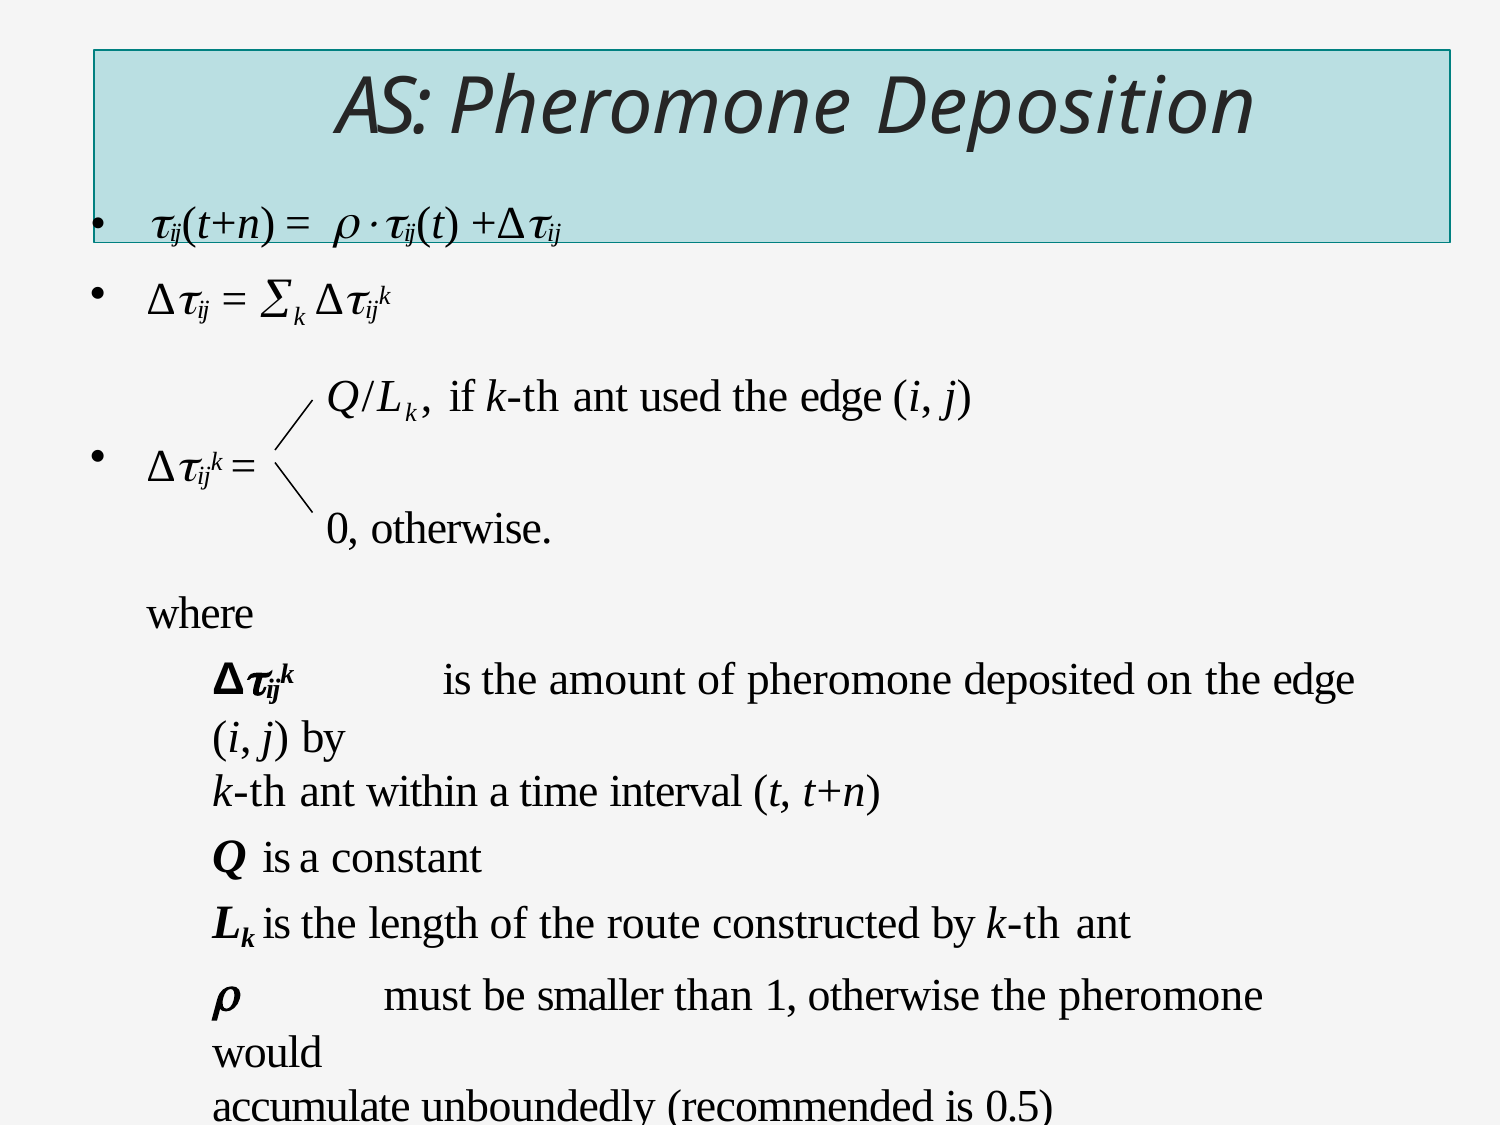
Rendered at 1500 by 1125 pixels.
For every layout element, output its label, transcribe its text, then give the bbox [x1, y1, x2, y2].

title AS: Pheromone Deposition [93, 50, 1450, 243]
text_box • ij(t+n) = ij(t) +Δij Δij = k Δijk Q/Lk, if k-th ant used the edge (i, j) Δijk = 0, otherwise. where Δijk is the amount of pheromone deposited on the edge (i, j) by k-th ant within a time interval (t, t+n) Q is a constant Lk is the length of the route constructed by k-th ant  must be smaller than 1, otherwise the pheromone would accumulate unboundedly (recommended is 0.5) ij(0) is set to small positive values [87, 190, 1366, 1125]
